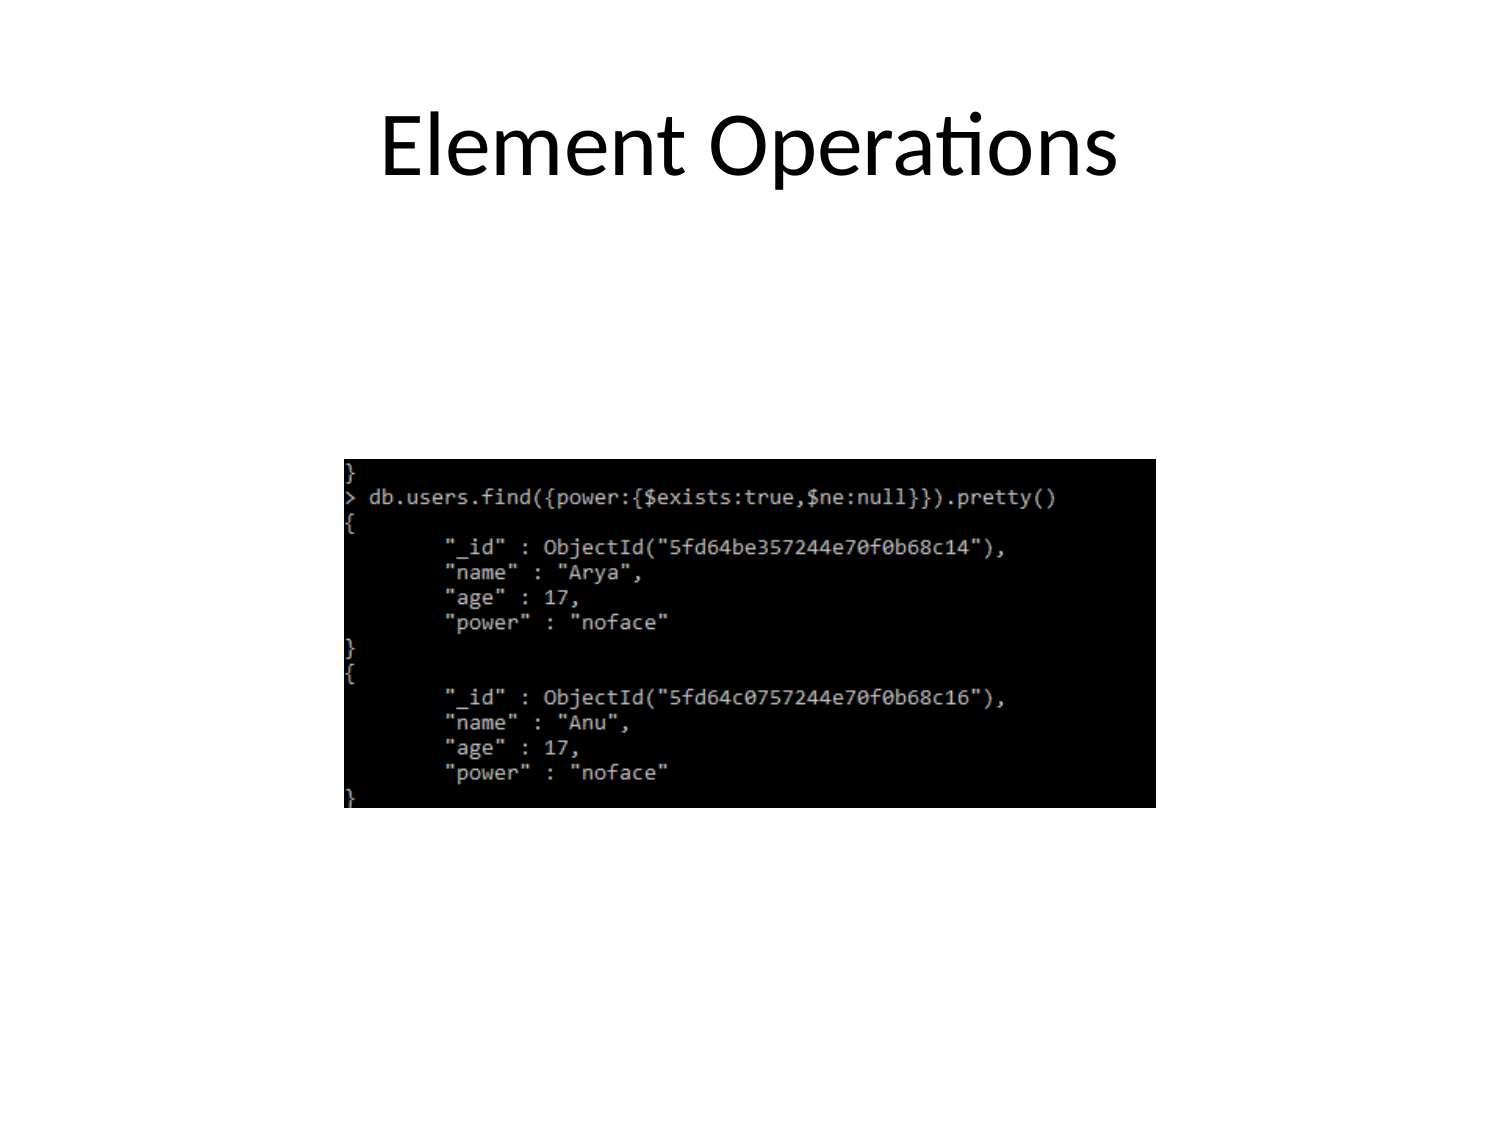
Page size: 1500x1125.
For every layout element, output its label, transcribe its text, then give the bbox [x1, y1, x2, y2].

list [344, 459, 1156, 809]
title Element Operations [75, 45, 1425, 233]
